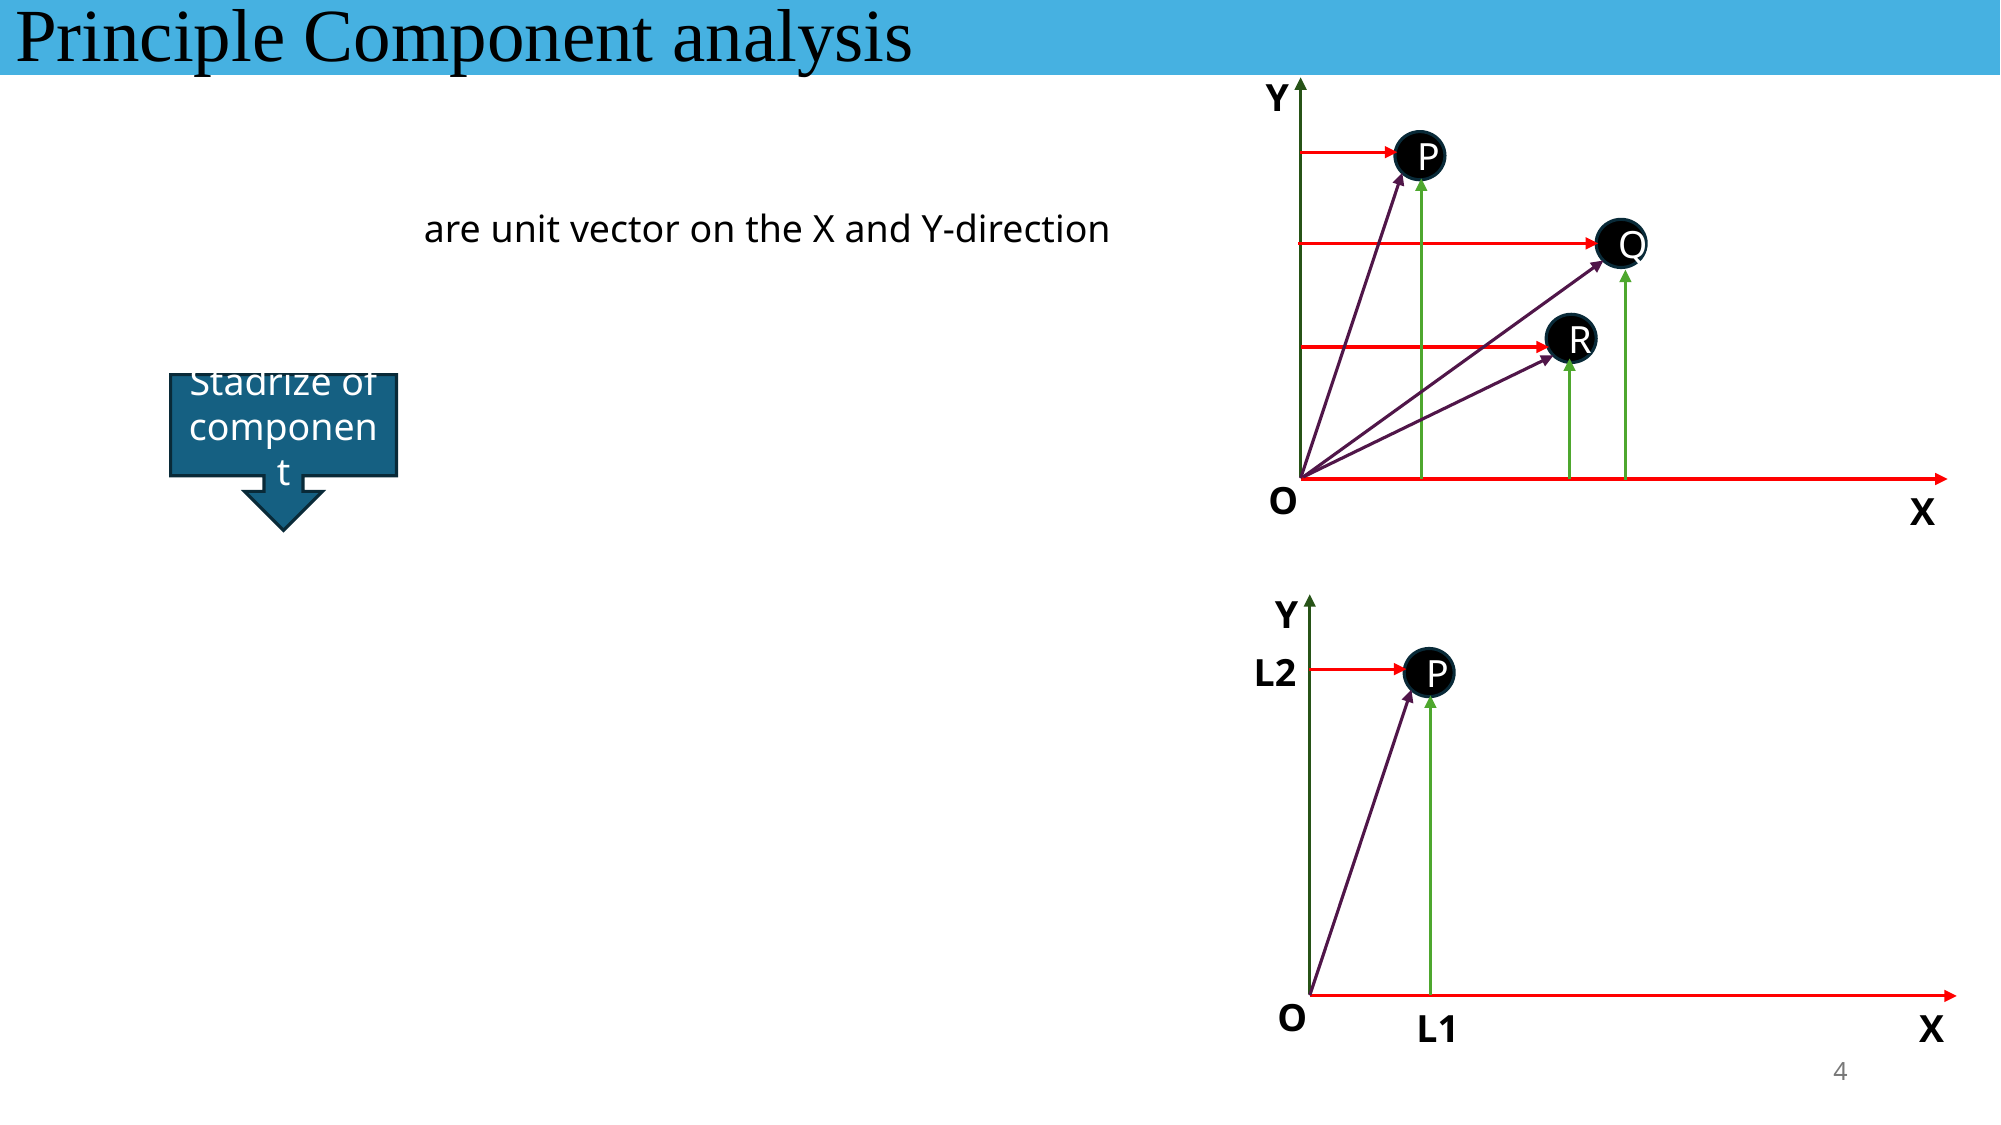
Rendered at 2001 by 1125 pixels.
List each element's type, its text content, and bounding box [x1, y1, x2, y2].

text_box Stadrize of component [169, 373, 399, 533]
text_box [1238, 582, 2000, 1059]
slide_number 4 [1412, 1059, 1863, 1103]
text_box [1250, 65, 2000, 543]
text_box Principle Component analysis [0, 0, 2000, 75]
